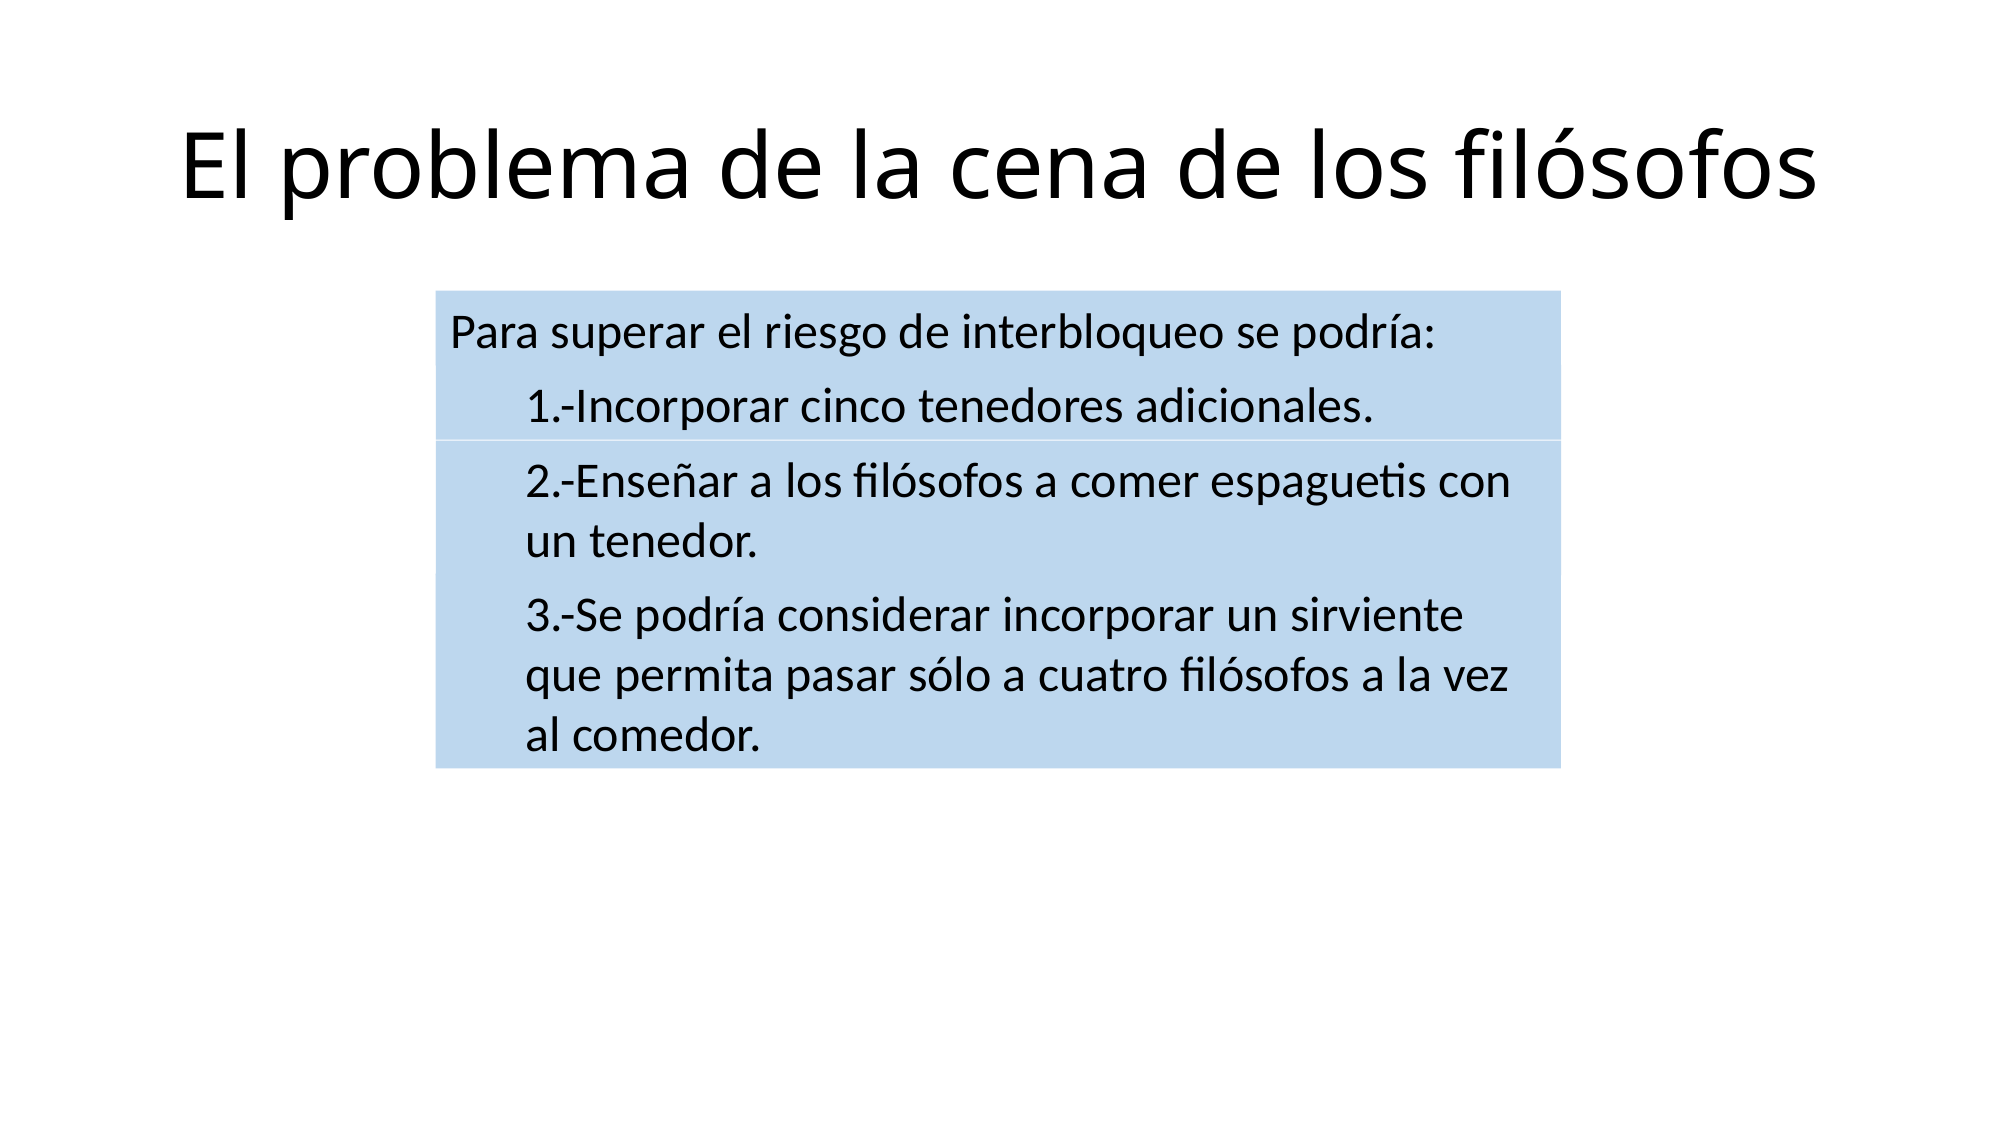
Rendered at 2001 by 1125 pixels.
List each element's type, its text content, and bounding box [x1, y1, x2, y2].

text_box 1.-Incorporar cinco tenedores adicionales. [435, 364, 1562, 440]
title El problema de la cena de los filósofos [137, 59, 1863, 278]
text_box Para superar el riesgo de interbloqueo se podría: [435, 290, 1561, 364]
text_box 3.-Se podría considerar incorporar un sirviente que permita pasar sólo a cuatro filósofos a la vez al comedor. [435, 573, 1561, 769]
text_box 2.-Enseñar a los filósofos a comer espaguetis con un tenedor. [435, 440, 1562, 576]
